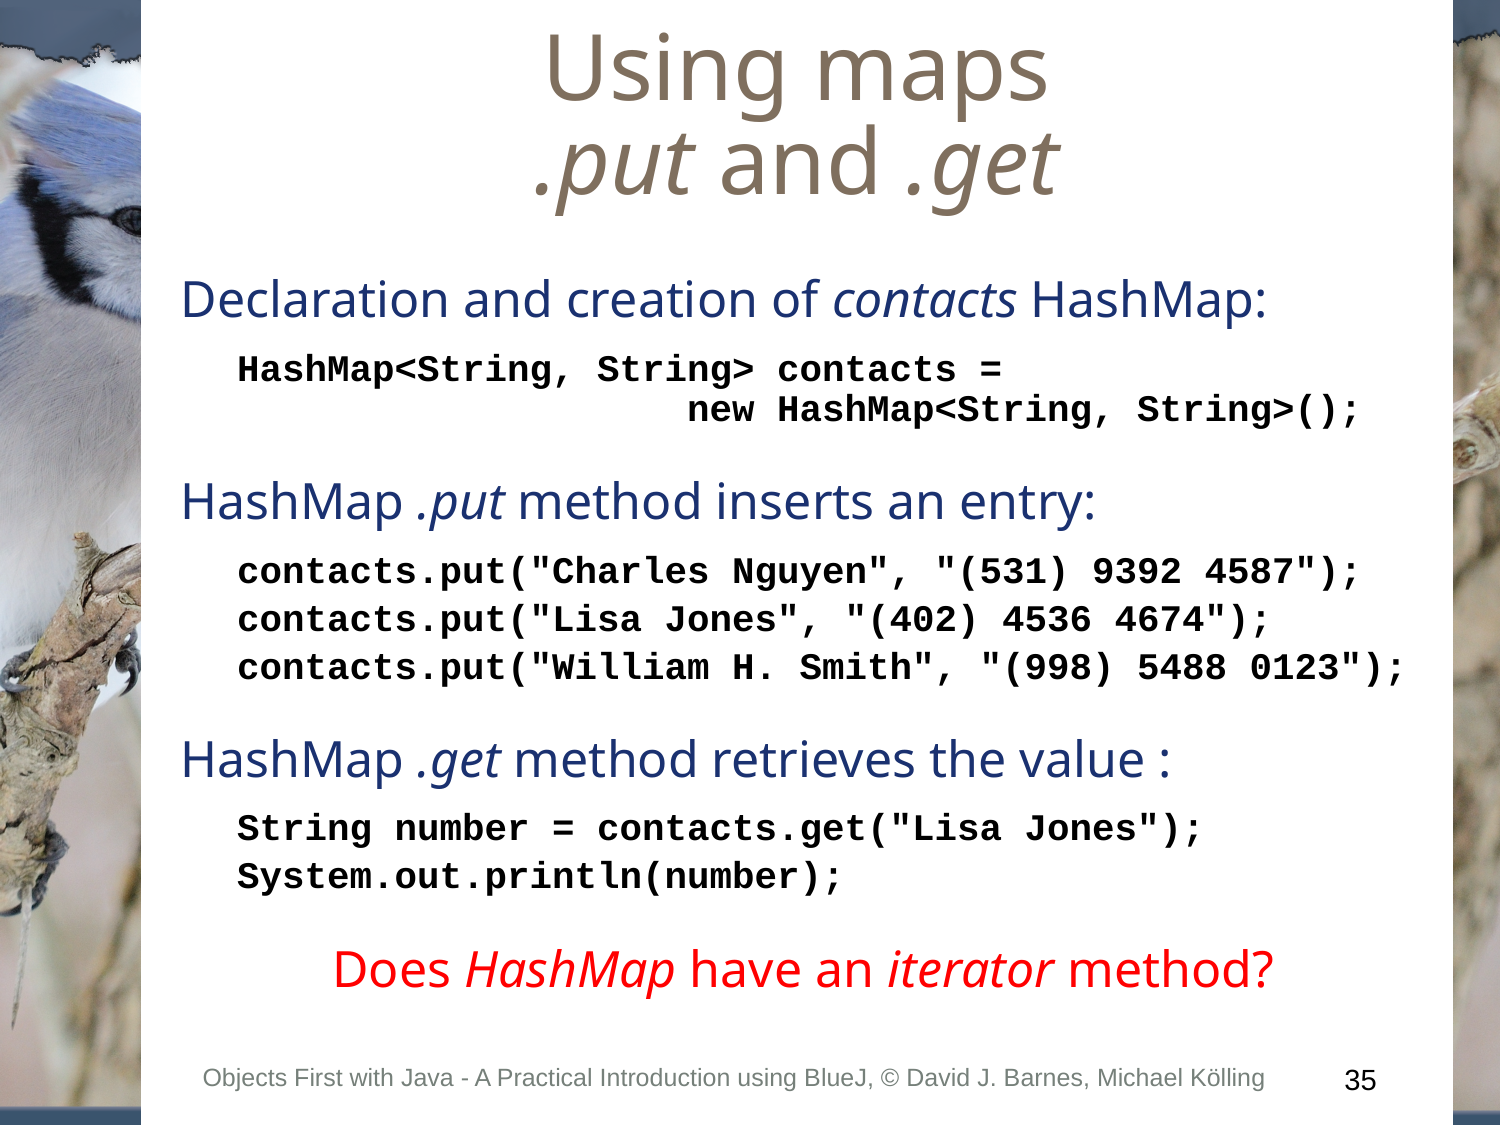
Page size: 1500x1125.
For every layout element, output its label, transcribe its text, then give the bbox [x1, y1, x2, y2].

picture [1453, 0, 1500, 1125]
list Declaration and creation of contacts HashMap: HashMap<String, String> contacts = new HashMap<String, String>(); HashMap .put method inserts an entry: contacts.put("Charles Nguyen", "(531) 9392 4587"); contacts.put("Lisa Jones", "(402) 4536 4674"); contacts.put("William H. Smith", "(998) 5488 0123"); HashMap .get method retrieves the value : String number = contacts.get("Lisa Jones"); System.out.println(number); Does HashMap have an iterator method? [165, 267, 1441, 1035]
footer Objects First with Java - A Practical Introduction using BlueJ, © David J. Barnes, Michael Kölling [187, 1054, 1325, 1105]
picture [0, 0, 141, 1125]
title Using maps .put and .get [159, 42, 1435, 197]
